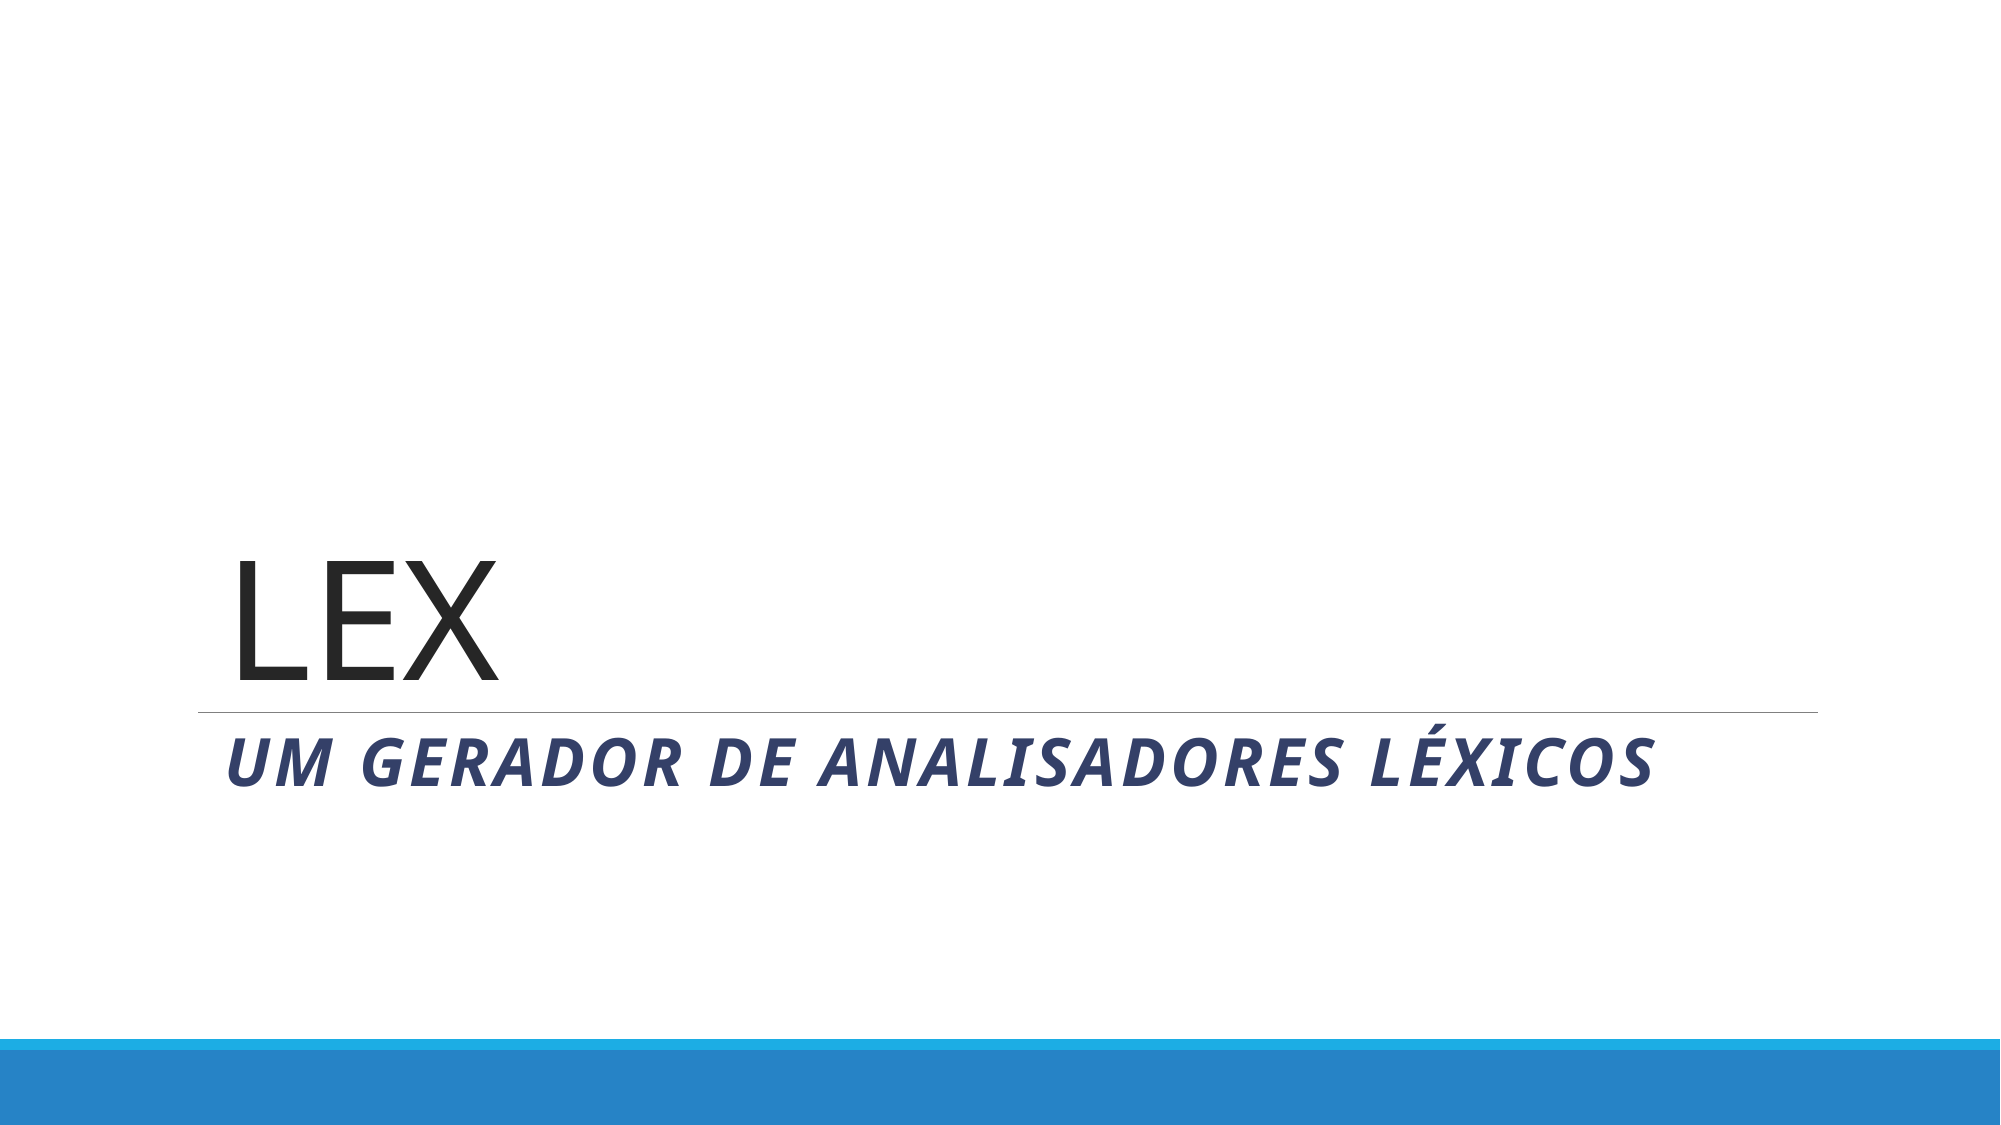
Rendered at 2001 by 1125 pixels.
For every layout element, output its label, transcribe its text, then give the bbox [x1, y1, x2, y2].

subtitle Um gerador de Analisadores Léxicos [209, 721, 1700, 1010]
title LEX [209, 480, 1425, 721]
